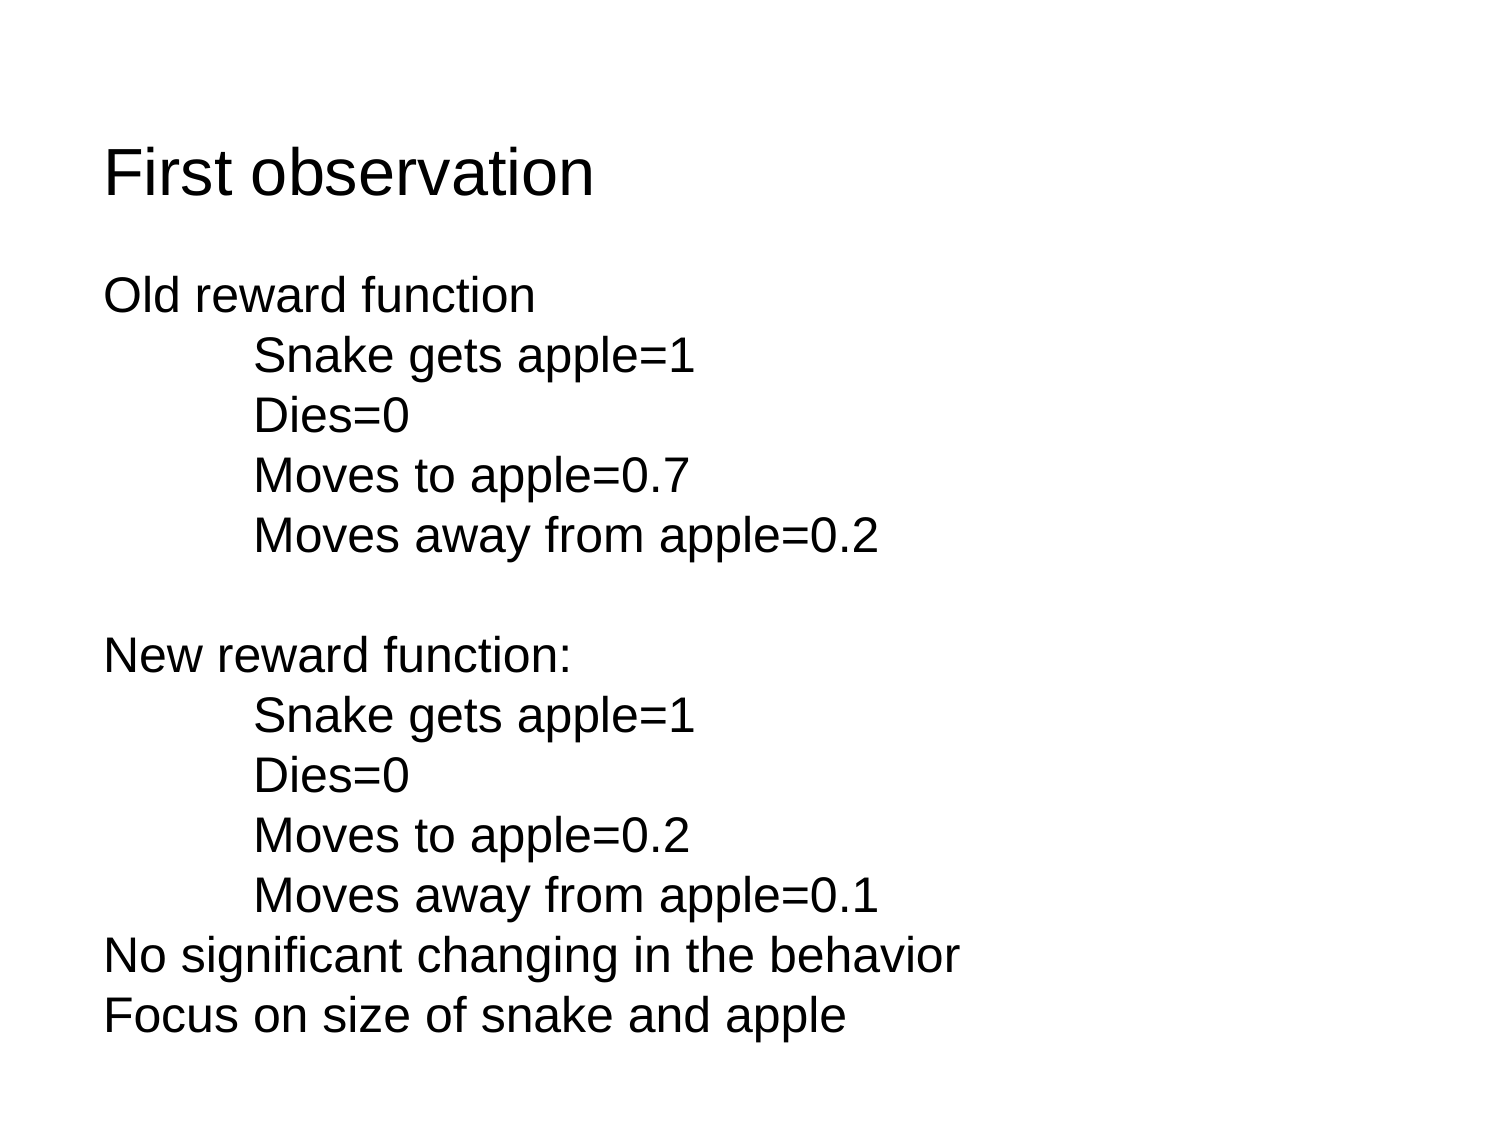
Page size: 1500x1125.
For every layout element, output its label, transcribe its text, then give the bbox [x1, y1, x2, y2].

title First observation [103, 59, 1397, 267]
subtitle Old reward function Snake gets apple=1 Dies=0 Moves to apple=0.7 Moves away from apple=0.2 New reward function: Snake gets apple=1 Dies=0 Moves to apple=0.2 Moves away from apple=0.1 No significant changing in the behavior Focus on size of snake and apple [103, 267, 1397, 1083]
